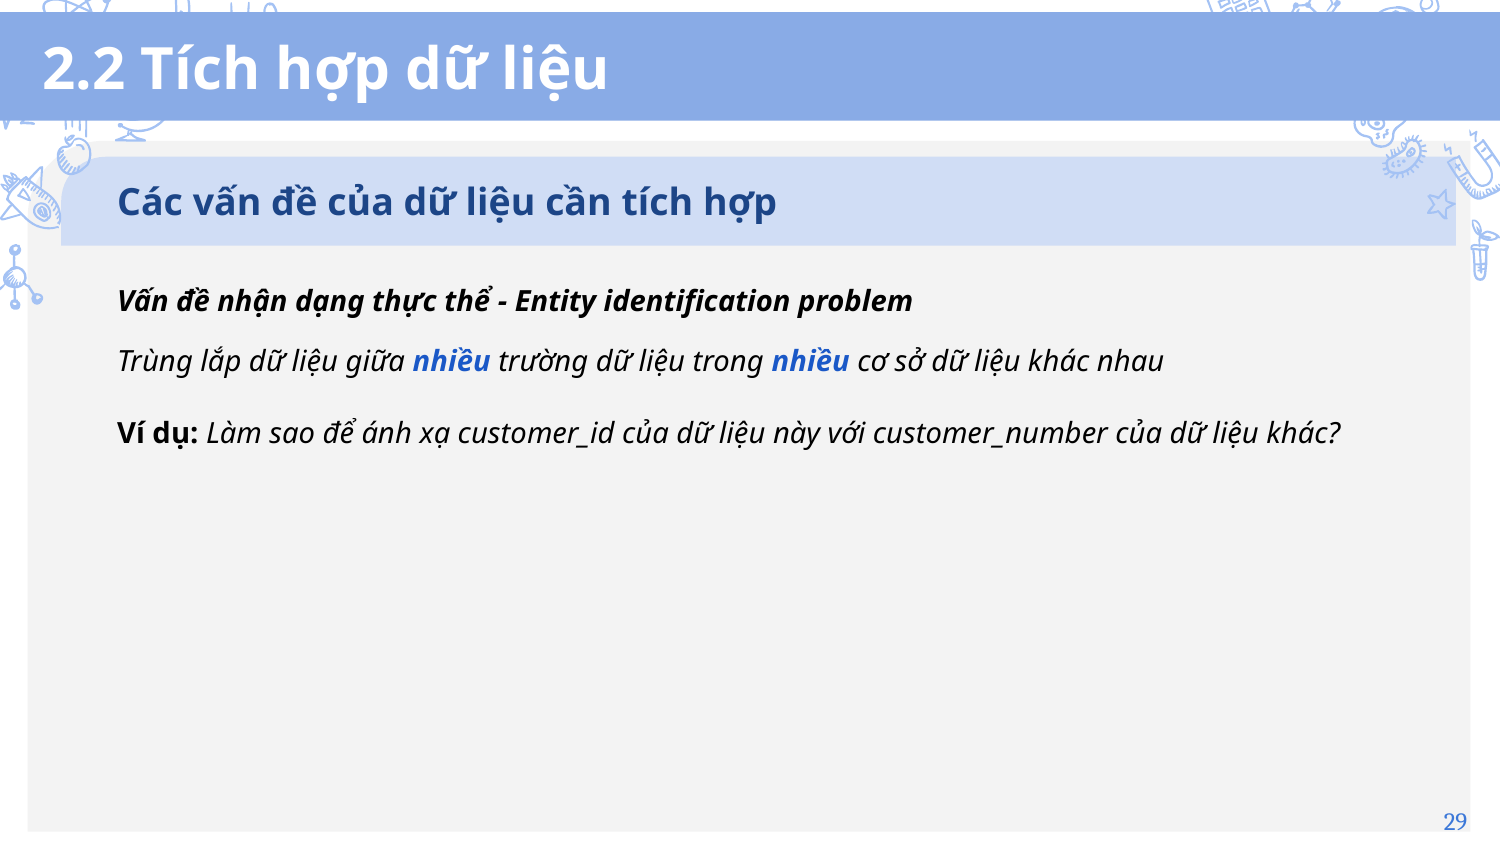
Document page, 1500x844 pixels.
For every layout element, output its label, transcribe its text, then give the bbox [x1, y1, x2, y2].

title 2.2 Tích hợp dữ liệu [27, 29, 1035, 104]
text_box Vấn đề nhận dạng thực thể - Entity identification problem [102, 257, 1329, 326]
text_box Các vấn đề của dữ liệu cần tích hợp [102, 170, 1369, 231]
slide_number 29 [1410, 796, 1500, 844]
text_box Trùng lắp dữ liệu giữa nhiều trường dữ liệu trong nhiều cơ sở dữ liệu khác nhau [102, 335, 1242, 385]
text_box Ví dụ: Làm sao để ánh xạ customer_id của dữ liệu này với customer_number của dữ liệu khác?​ [102, 407, 1476, 457]
